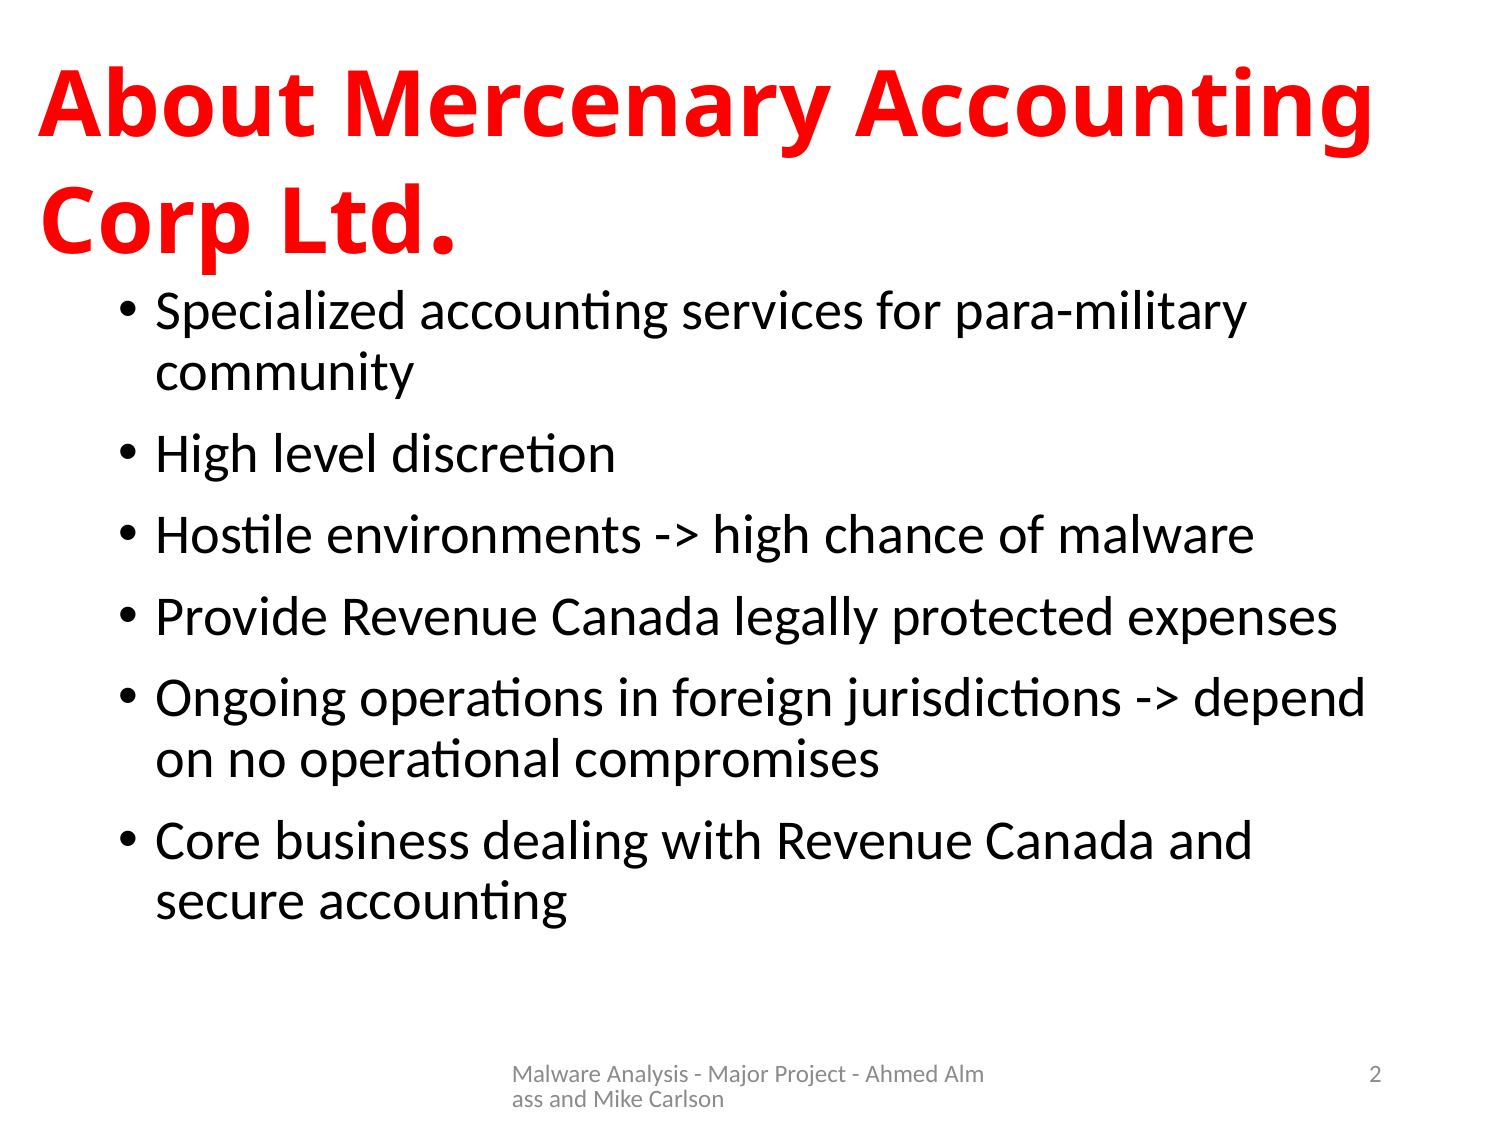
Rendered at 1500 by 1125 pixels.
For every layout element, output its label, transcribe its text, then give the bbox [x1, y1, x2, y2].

slide_number 2 [1059, 1042, 1397, 1103]
title About Mercenary Accounting Corp Ltd. [23, 41, 1500, 294]
footer Malware Analysis - Major Project - Ahmed Almass and Mike Carlson [496, 1042, 1004, 1103]
list Specialized accounting services for para-military community High level discretion Hostile environments -> high chance of malware Provide Revenue Canada legally protected expenses Ongoing operations in foreign jurisdictions -> depend on no operational compromises Core business dealing with Revenue Canada and secure accounting [103, 273, 1397, 959]
